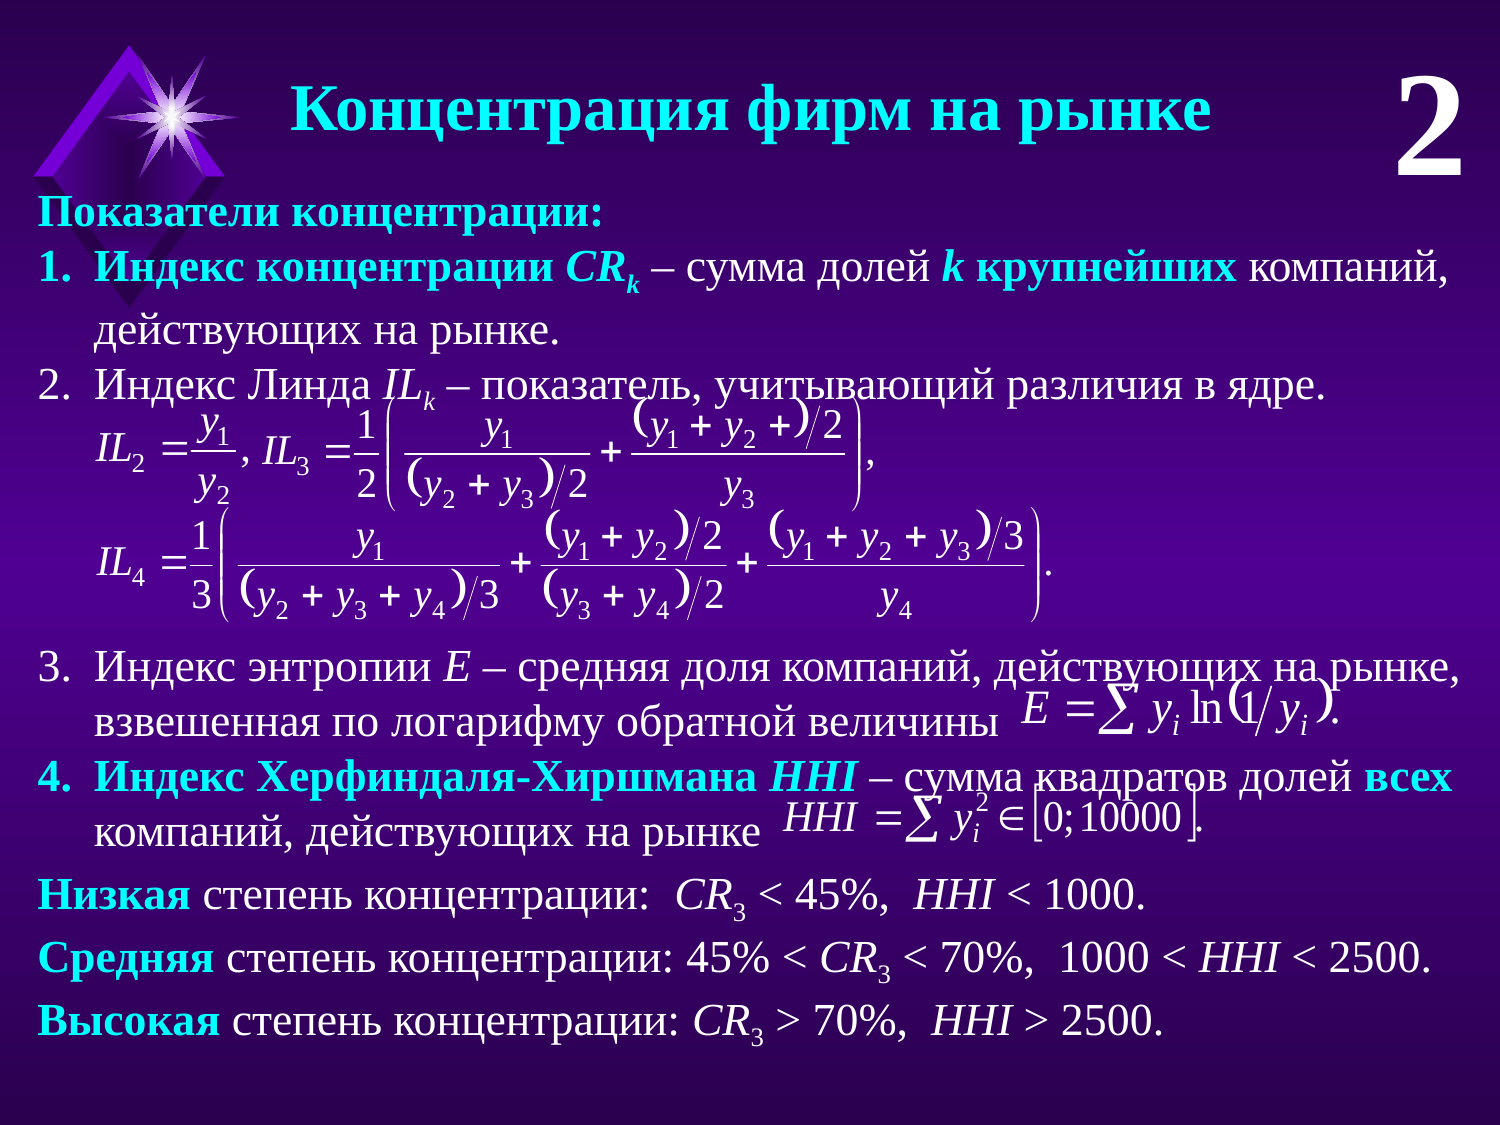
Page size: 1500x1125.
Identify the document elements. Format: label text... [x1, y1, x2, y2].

text_box Концентрация фирм на рынке [29, 56, 1293, 152]
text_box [88, 394, 250, 499]
text_box Низкая степень концентрации: CR3 < 45%, HHI < 1000. Средняя степень концентрации: 45% < CR3 < 70%, 1000 < HHI < 2500. Высокая степень концентрации: CR3 > 70%, HHI > 2500. [22, 856, 1474, 1060]
text_box Показатели концентрации: Индекс концентрации CRk – сумма долей k крупнейших компаний, действующих на рынке. Индекс Линда ILk – показатель, учитывающий различия в ядре. Индекс энтропии E – средняя доля компаний, действующих на рынке, взвешенная по логарифму обратной величины Индекс Херфиндаля-Хиршмана HHI – сумма квадратов долей всех компаний, действующих на рынке [22, 173, 1482, 864]
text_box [255, 388, 879, 498]
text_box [776, 780, 1206, 848]
text_box 2 [1293, 17, 1482, 173]
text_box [1013, 678, 1345, 742]
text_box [89, 500, 1055, 629]
